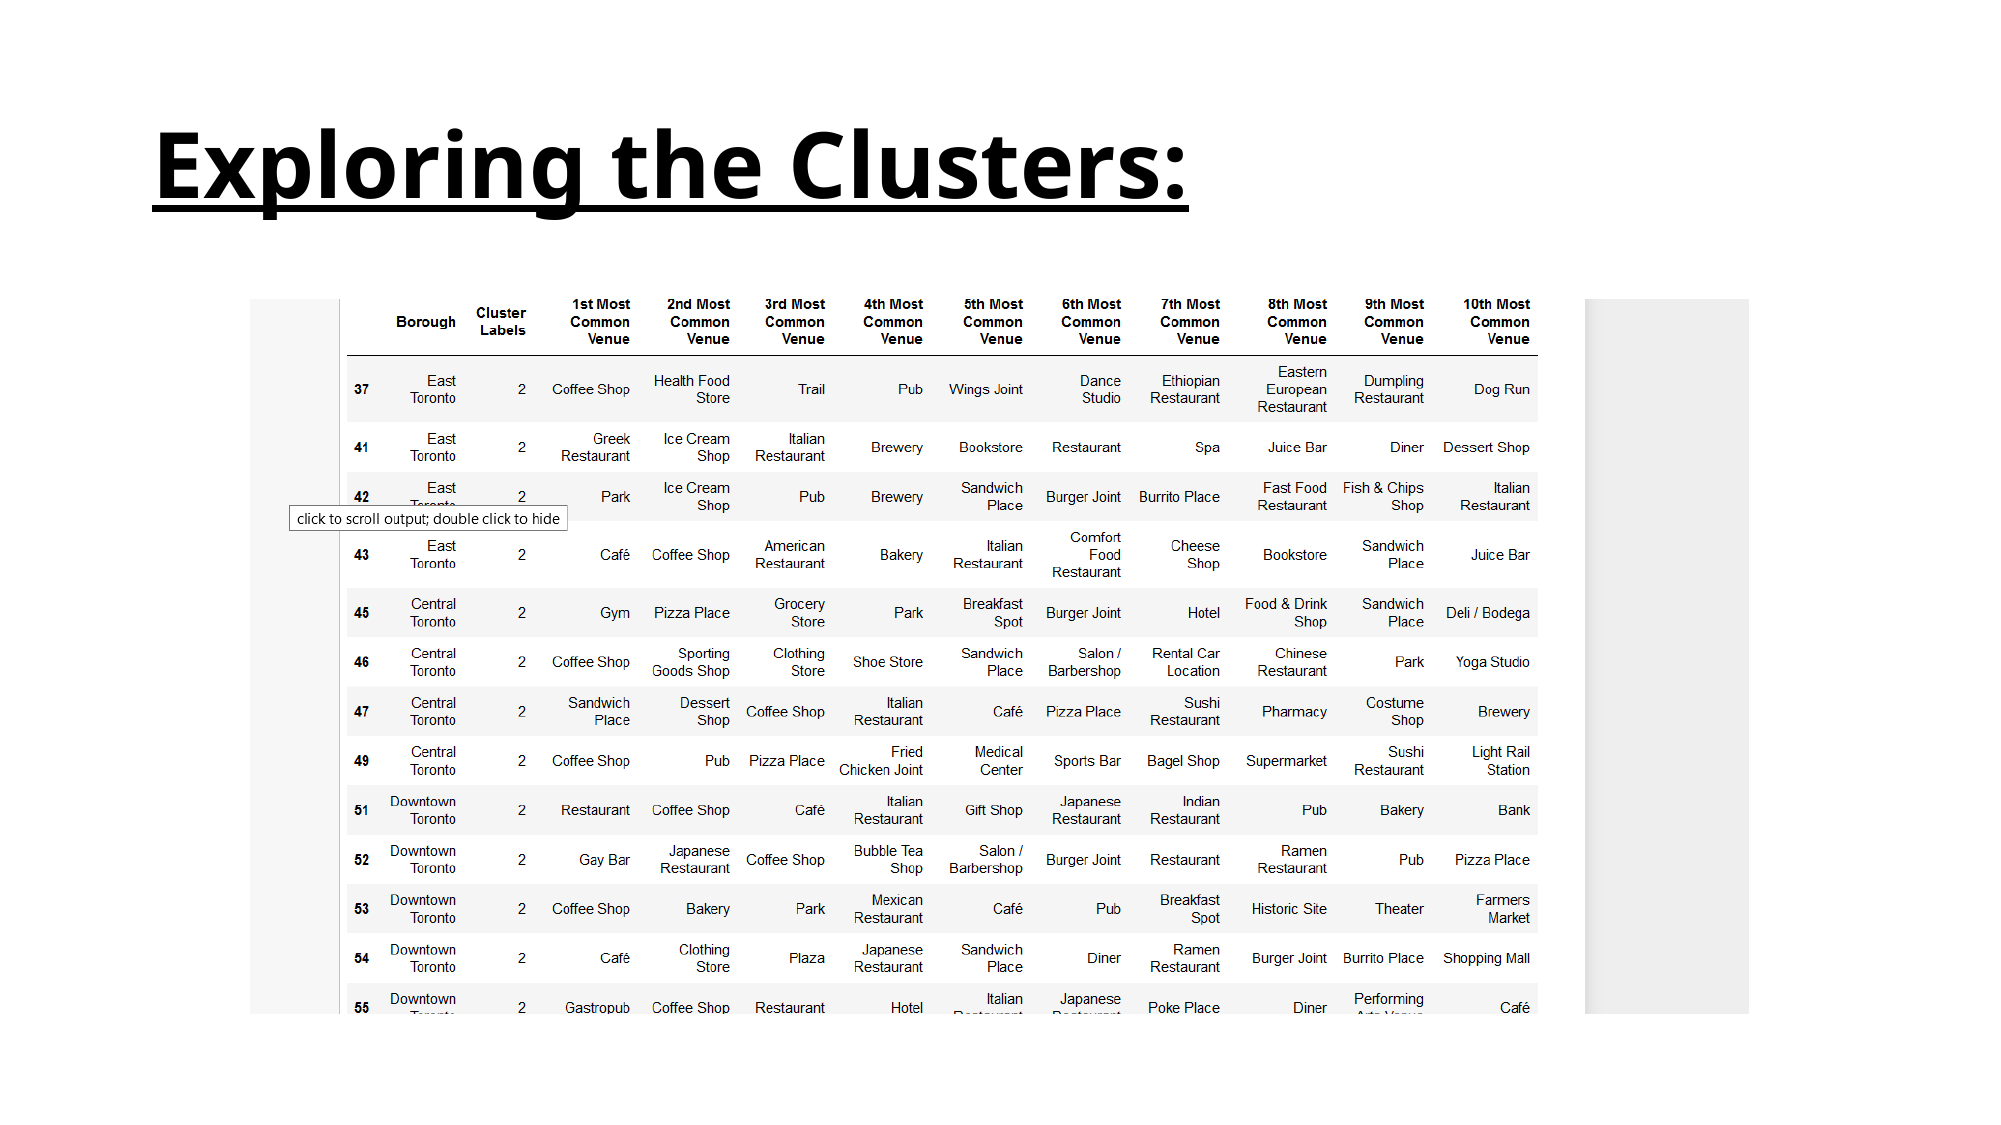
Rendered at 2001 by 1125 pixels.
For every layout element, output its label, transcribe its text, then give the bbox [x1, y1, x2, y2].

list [250, 299, 1749, 1014]
title Exploring the Clusters: [137, 59, 1863, 278]
